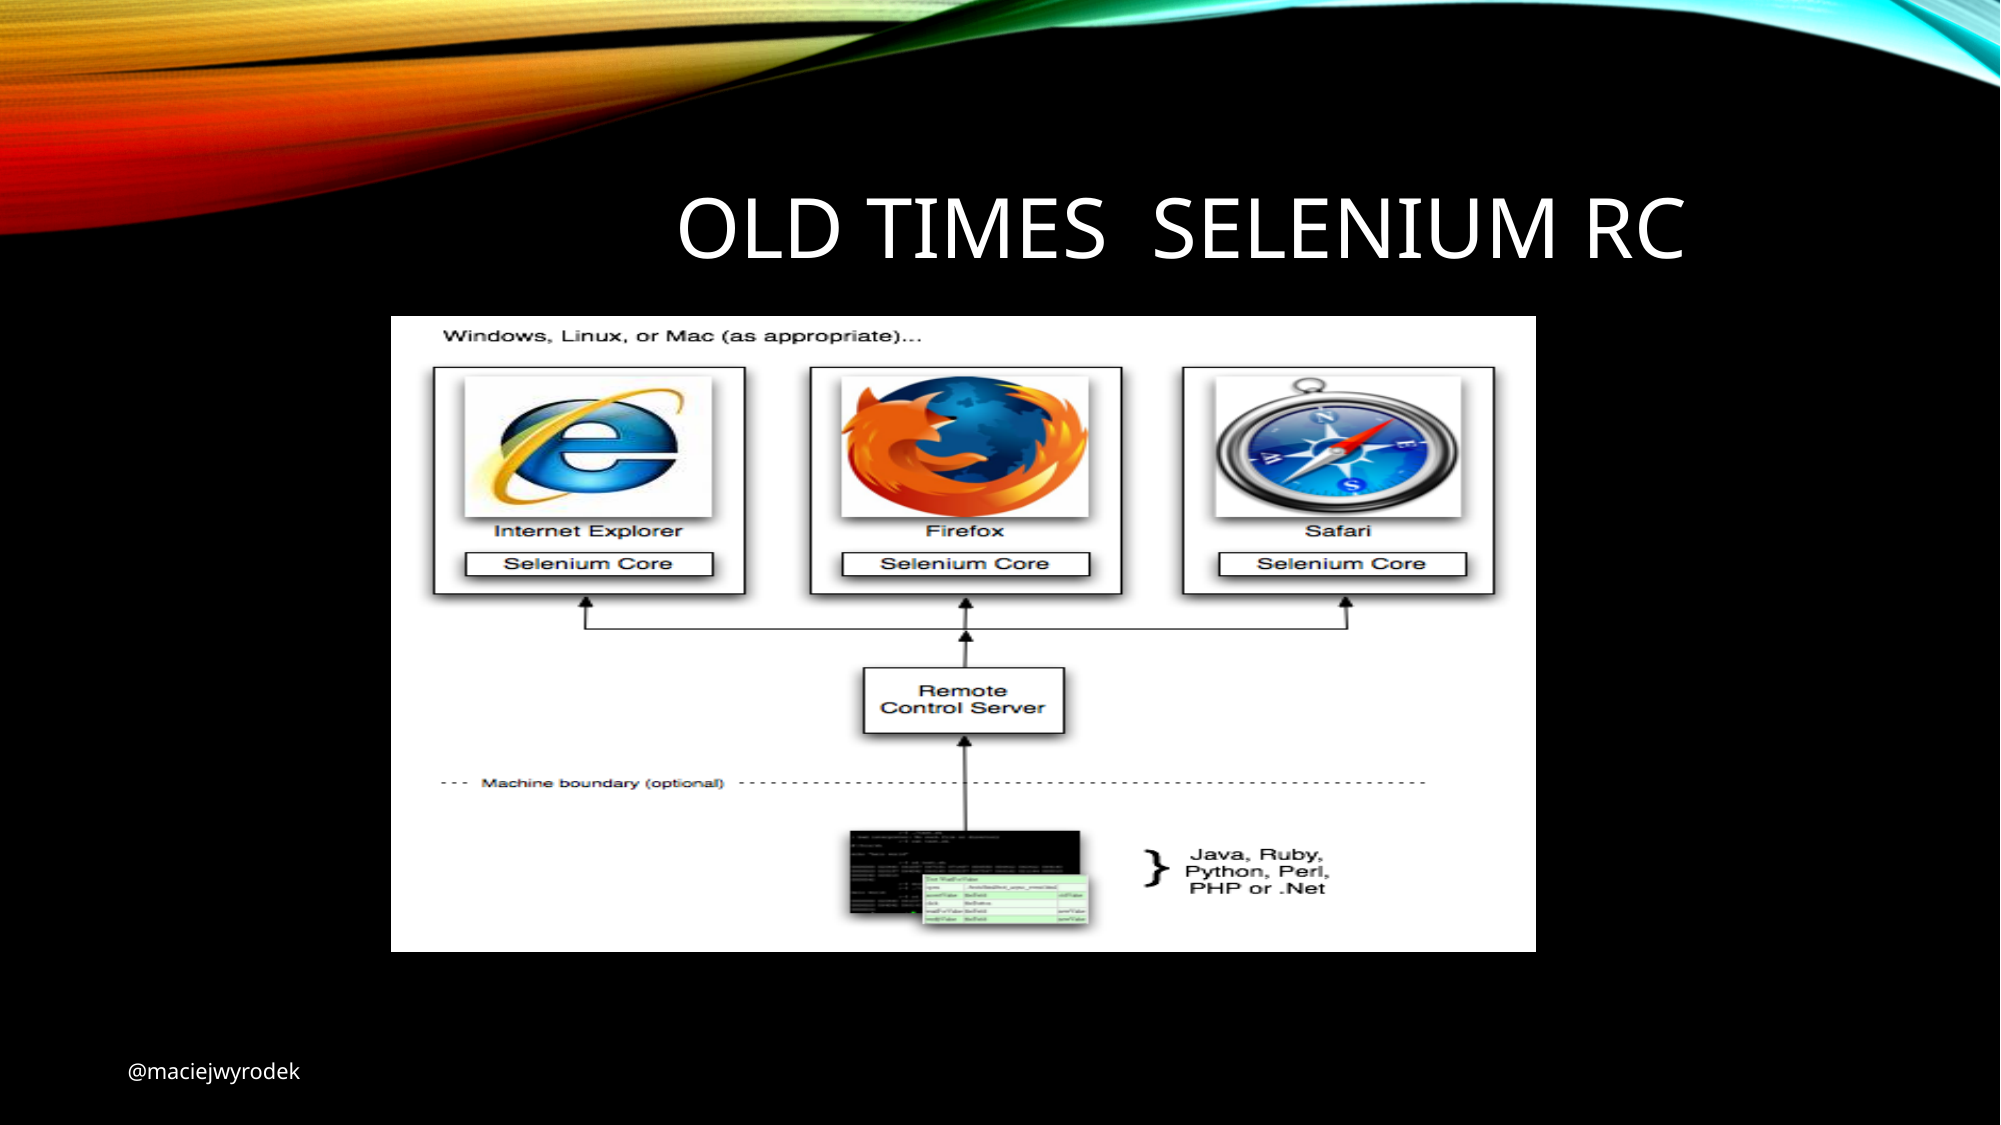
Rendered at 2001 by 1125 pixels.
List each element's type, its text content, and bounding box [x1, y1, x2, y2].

picture [391, 315, 1536, 953]
title Old Times Selenium RC [474, 125, 1888, 338]
picture [0, 0, 2000, 237]
footer @maciejwyrodek [112, 1042, 1388, 1103]
